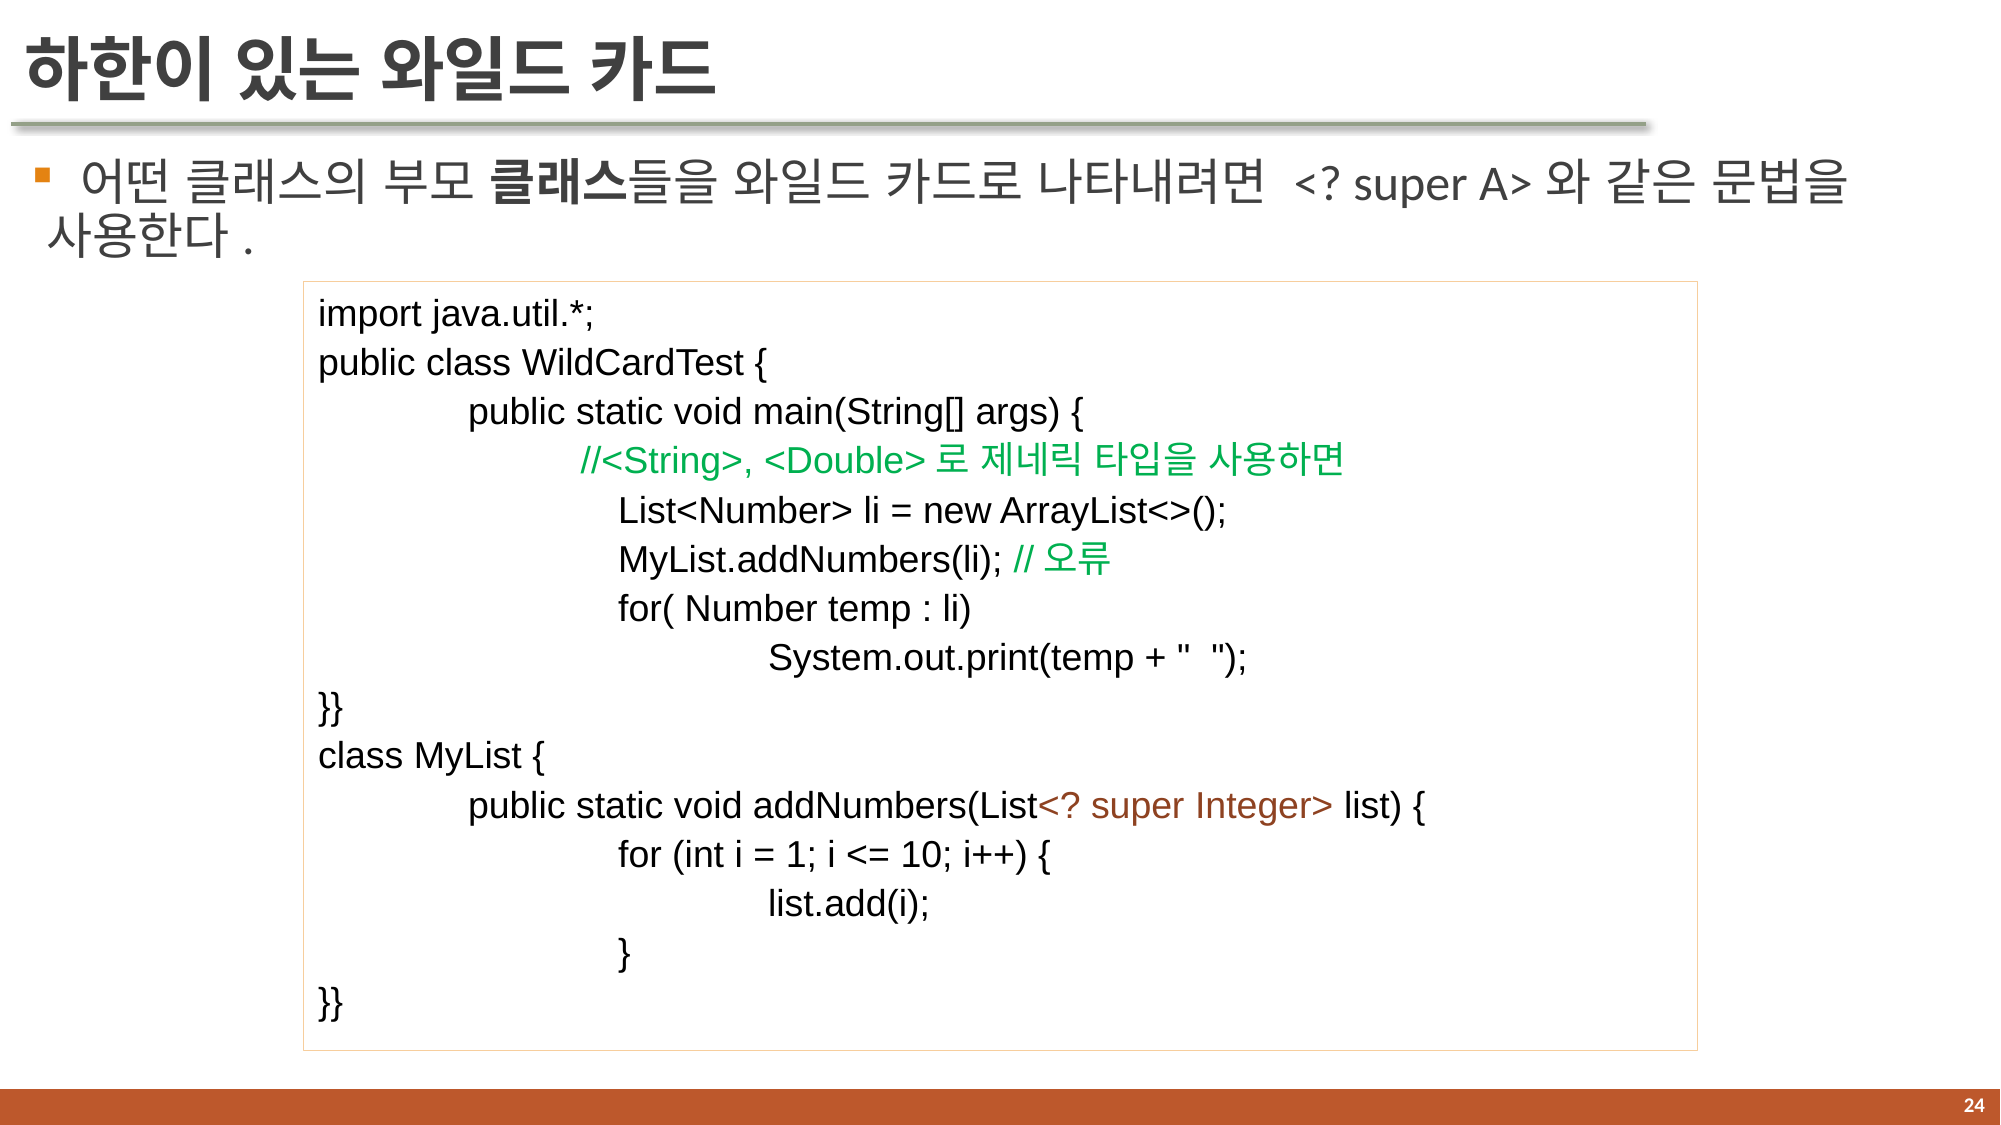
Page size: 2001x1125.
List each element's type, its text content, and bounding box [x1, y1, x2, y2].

list 어떤 클래스의 부모 클래스들을 와일드 카드로 나타내려면 <? super A>와 같은 문법을 사용한다. [31, 149, 1945, 1067]
title 하한이 있는 와일드 카드 [9, 17, 1660, 118]
text_box import java.util.*; public class WildCardTest { public static void main(String[] args) { //<String>, <Double>로 제네릭 타입을 사용하면 List<Number> li = new ArrayList<>(); MyList.addNumbers(li); //오류 for( Number temp : li) System.out.print(temp + " "); }} class MyList { public static void addNumbers(List<? super Integer> list) { for (int i = 1; i <= 10; i++) { list.add(i); } }} [302, 280, 1698, 1051]
slide_number 23 [1784, 1083, 2000, 1125]
